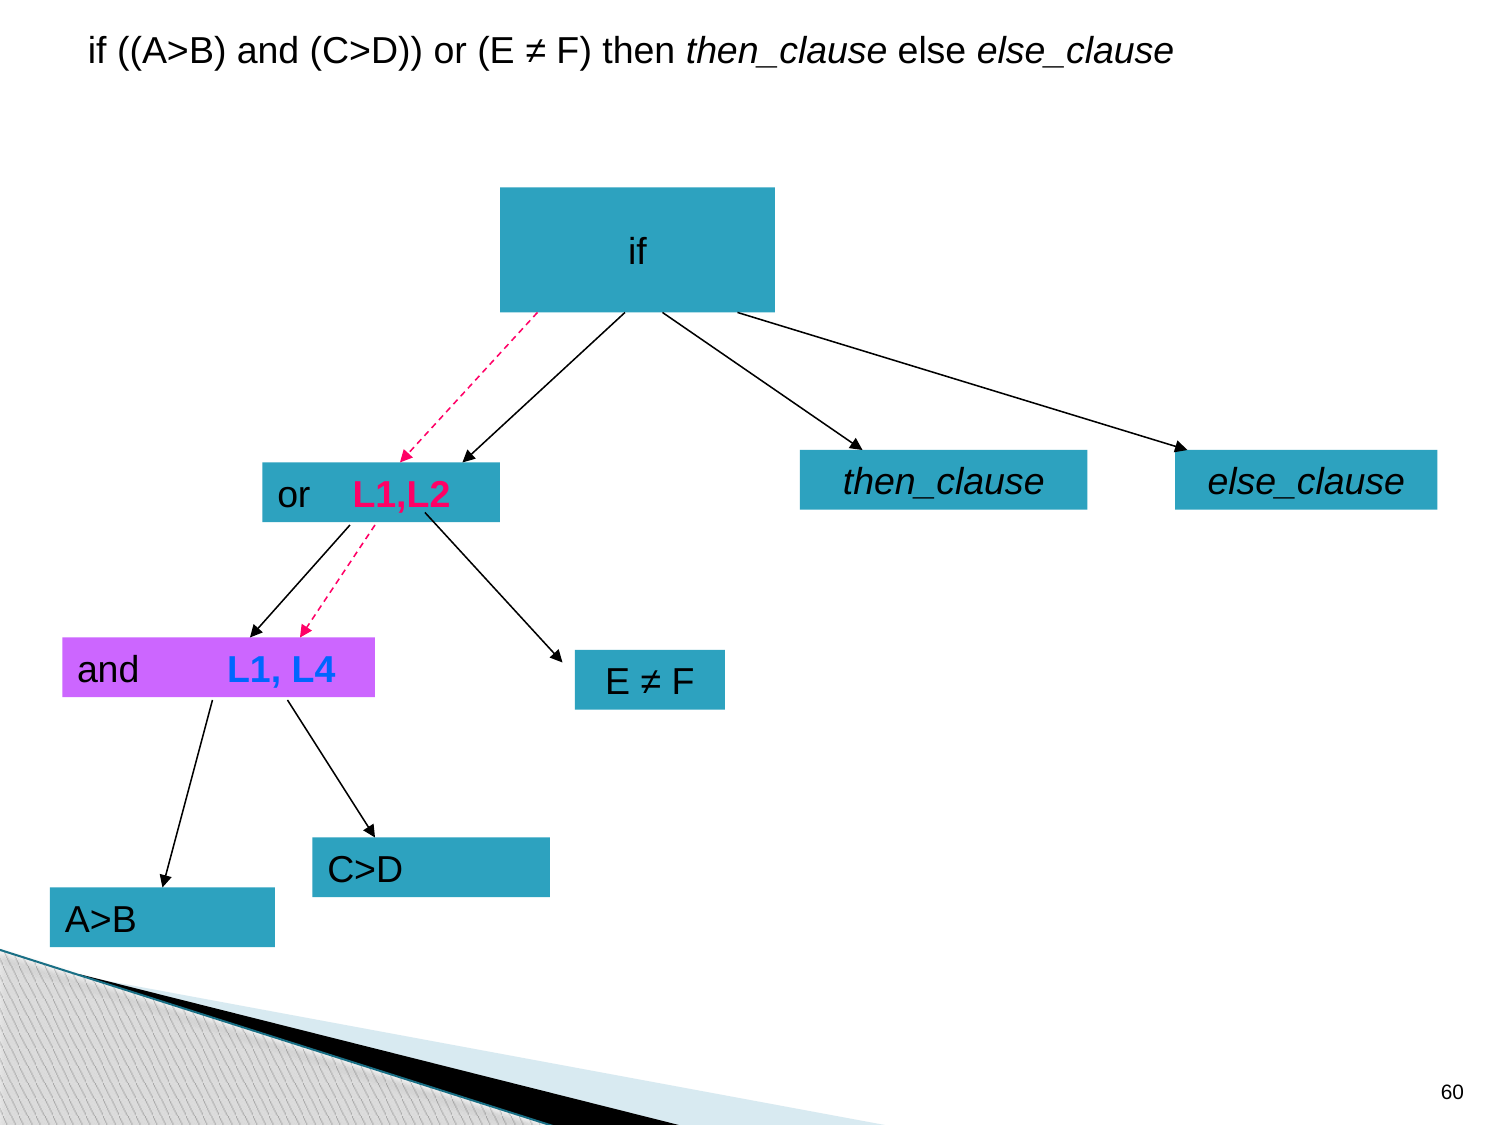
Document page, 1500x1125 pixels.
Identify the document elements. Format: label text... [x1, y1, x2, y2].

text_box C>D [312, 837, 550, 898]
text_box A>B [49, 887, 275, 948]
text_box and L1, L4 [62, 637, 375, 698]
text_box [287, 699, 376, 838]
text_box else_clause [1175, 449, 1438, 510]
text_box [737, 312, 1188, 453]
text_box E ≠ F [574, 649, 725, 710]
text_box or L1,L2 [262, 462, 500, 523]
text_box [424, 512, 563, 663]
text_box then_clause [799, 449, 1088, 510]
text_box [662, 312, 863, 451]
text_box [399, 449, 413, 463]
slide_number 60 [1418, 1051, 1479, 1112]
text_box [249, 524, 351, 638]
text_box [462, 312, 626, 463]
text_box if ((A>B) and (C>D)) or (E ≠ F) then then_clause else else_clause [73, 18, 1190, 79]
text_box [300, 623, 313, 638]
text_box [159, 699, 213, 888]
text_box if [500, 187, 775, 313]
